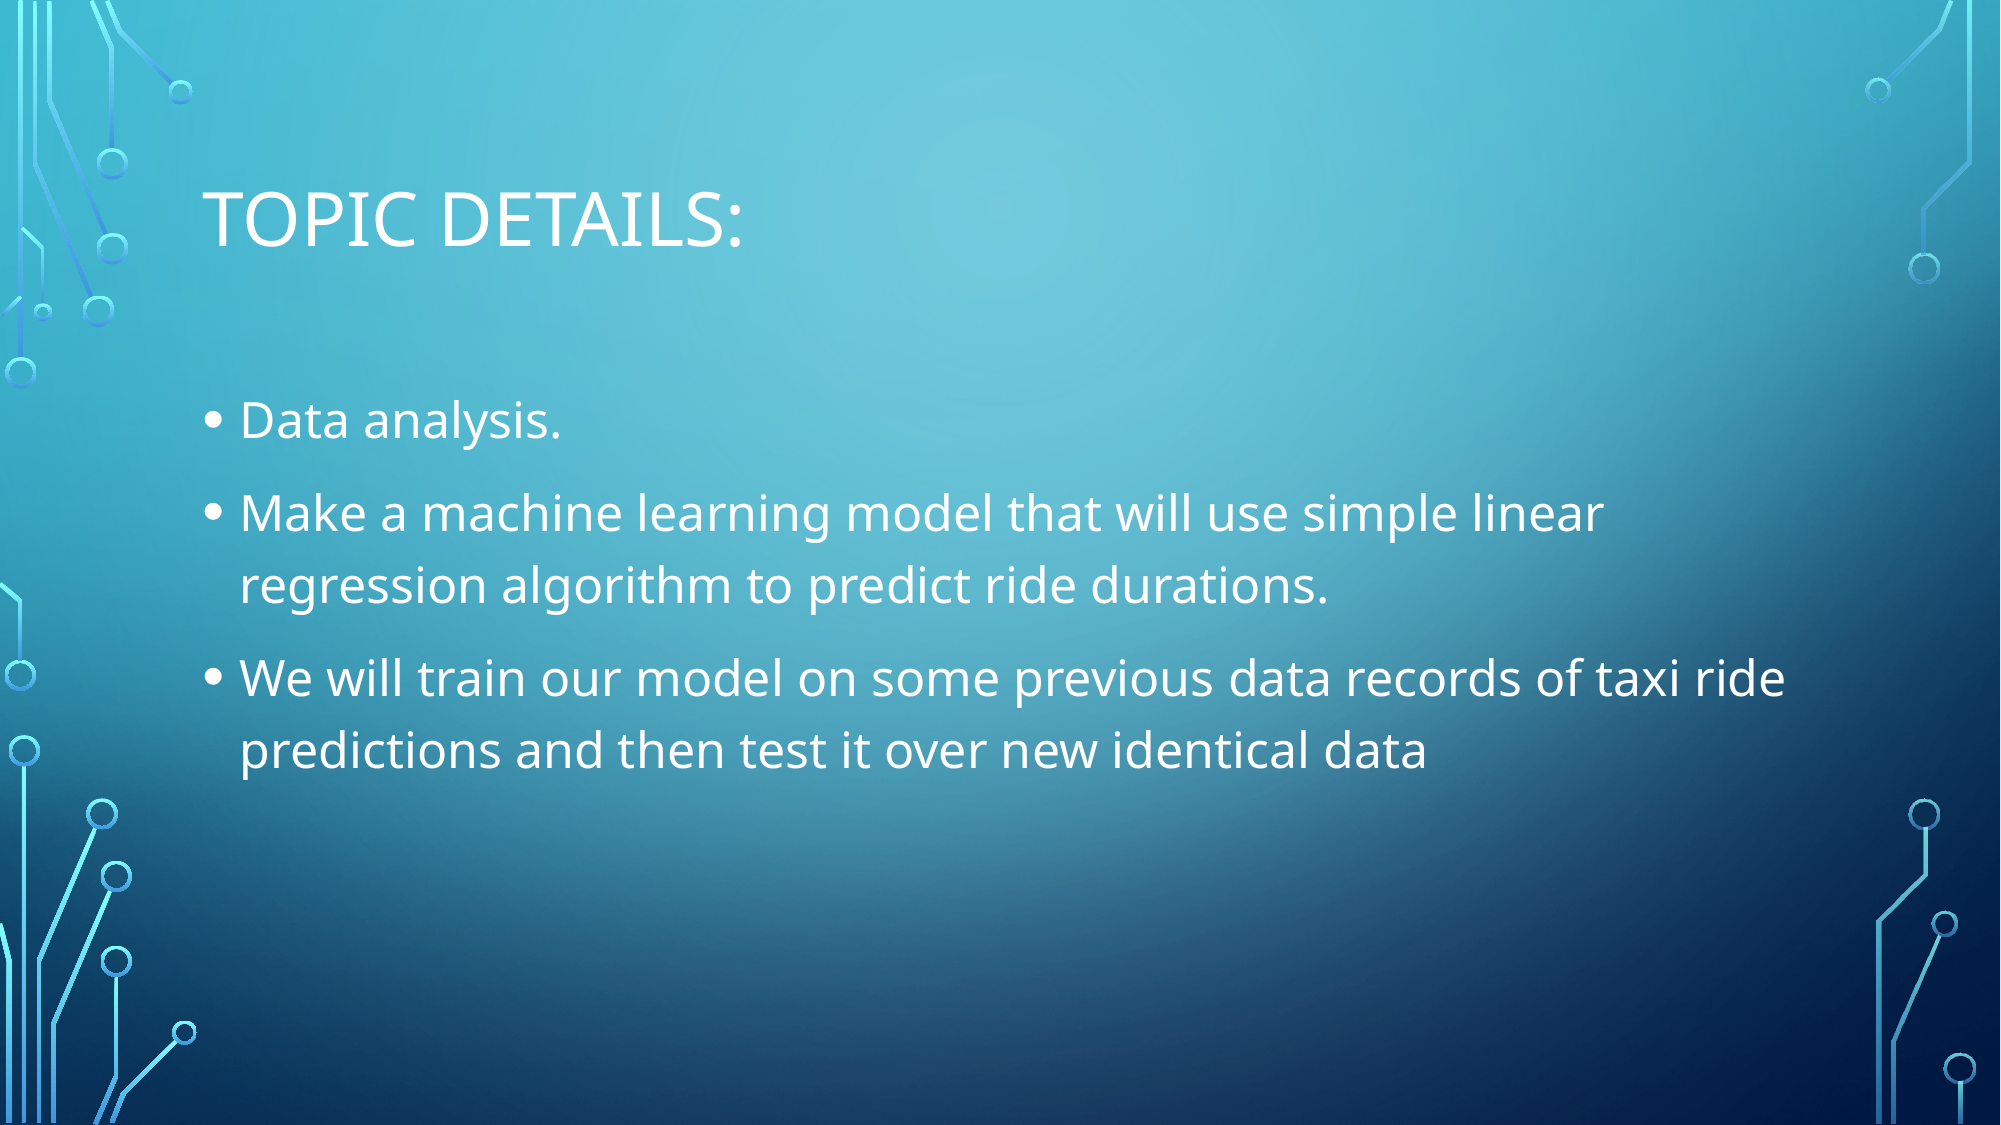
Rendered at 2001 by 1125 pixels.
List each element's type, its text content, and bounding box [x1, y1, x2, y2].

list Data analysis. Make a machine learning model that will use simple linear regression algorithm to predict ride durations. We will train our model on some previous data records of taxi ride predictions and then test it over new identical data [187, 369, 1813, 950]
title Topic Details: [187, 101, 1813, 344]
